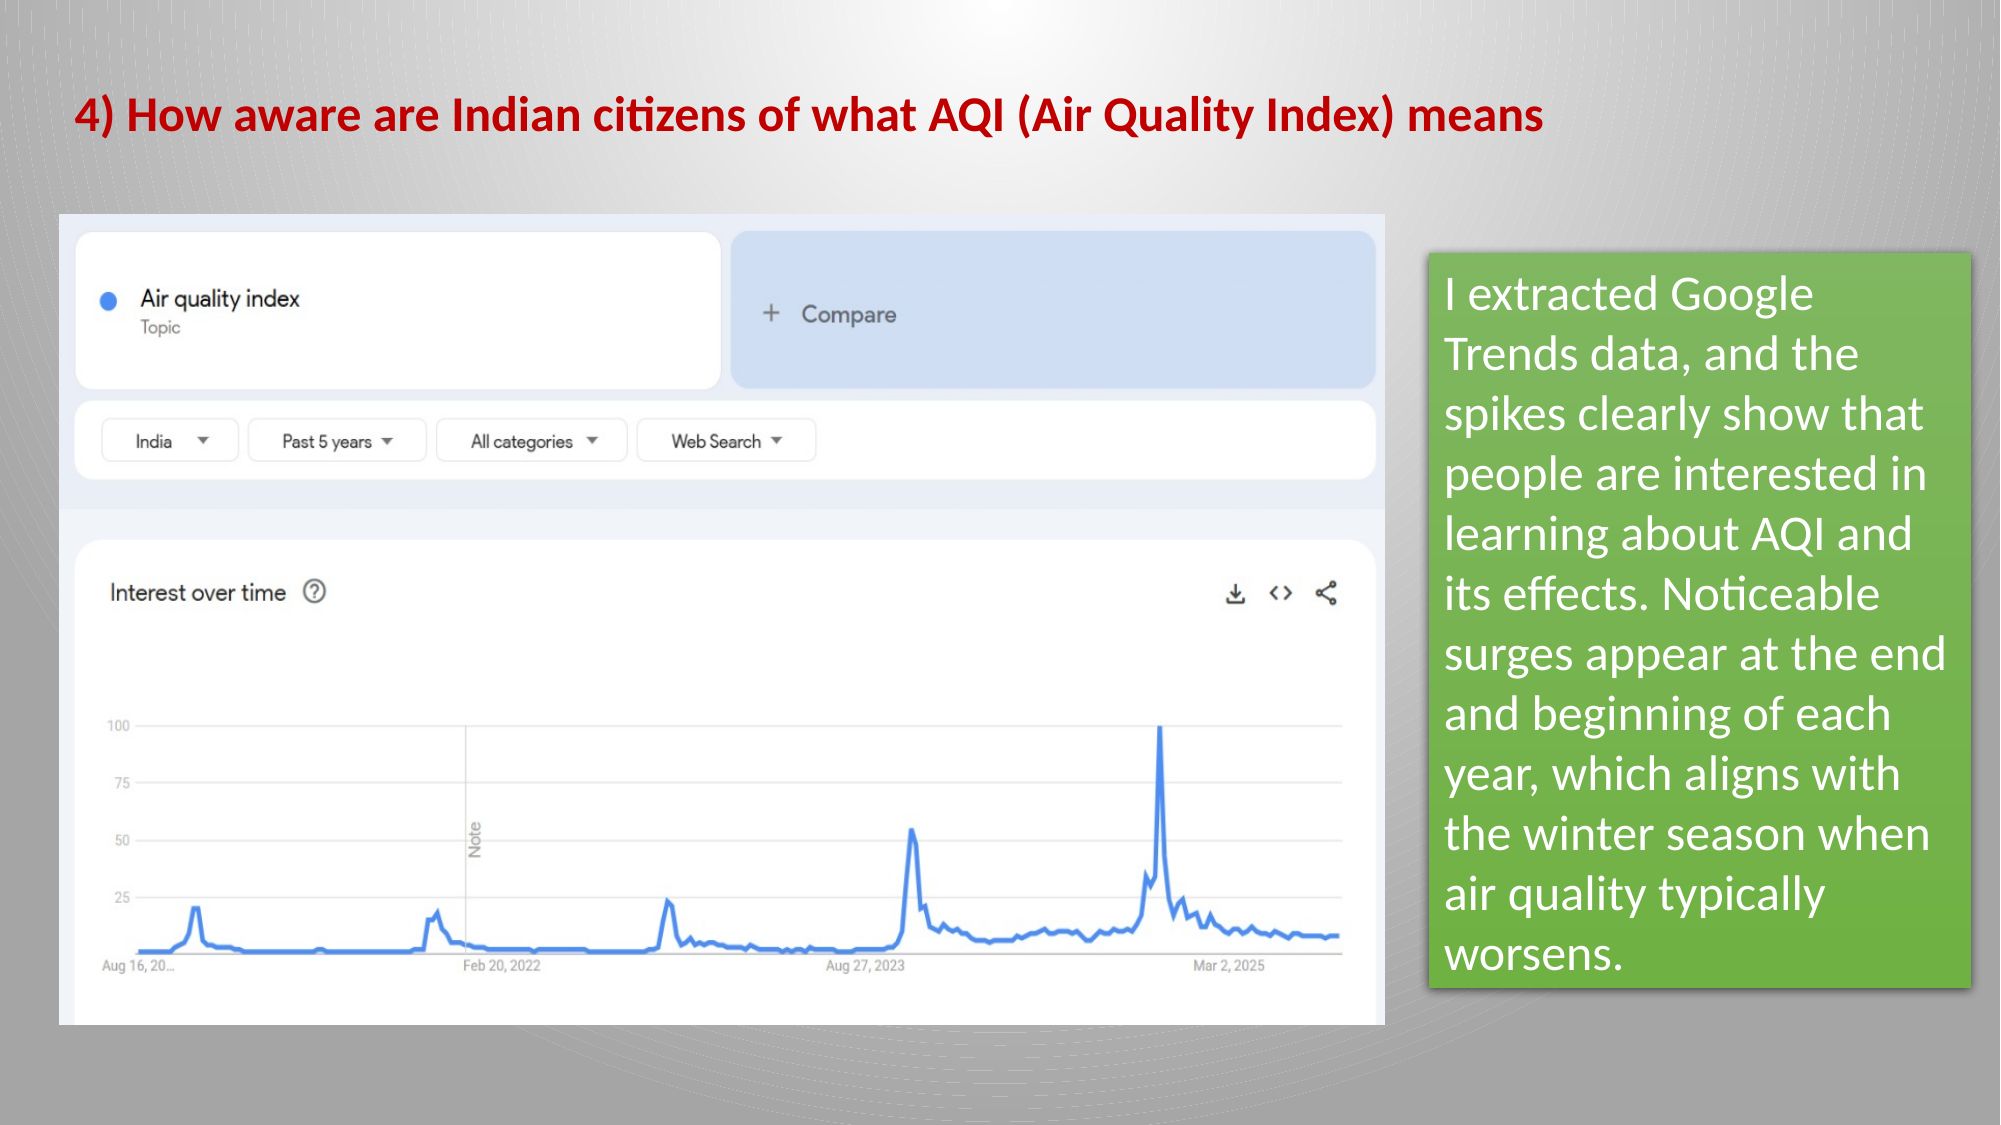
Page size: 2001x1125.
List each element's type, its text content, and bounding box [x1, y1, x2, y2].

text_box I extracted Google Trends data, and the spikes clearly show that people are interested in learning about AQI and its effects. Noticeable surges appear at the end and beginning of each year, which aligns with the winter season when air quality typically worsens. [1429, 253, 1971, 988]
list [29, 177, 1968, 1079]
picture [59, 214, 1385, 1025]
title 4) How aware are Indian citizens of what AQI (Air Quality Index) means [59, 59, 1863, 177]
